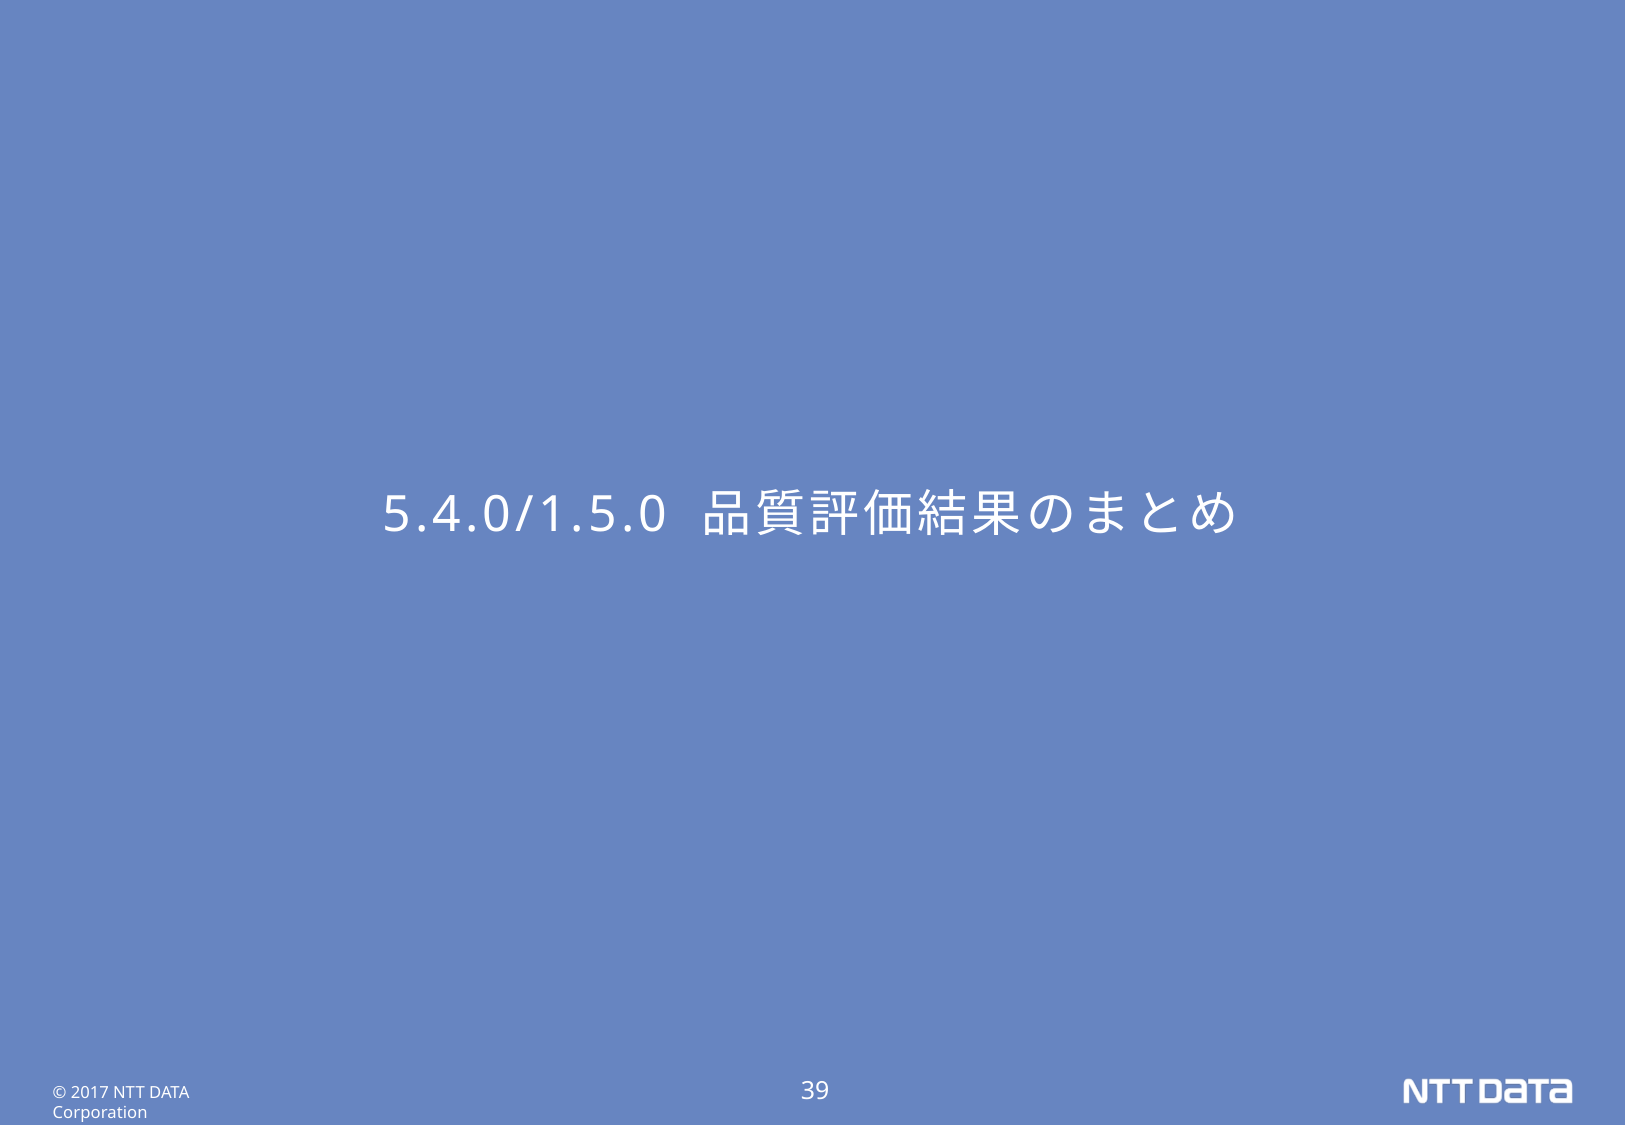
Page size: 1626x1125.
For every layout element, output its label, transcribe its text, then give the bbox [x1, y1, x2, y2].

title 5.4.0/1.5.0 品質評価結果のまとめ [253, 149, 1368, 873]
picture [1391, 1066, 1585, 1116]
